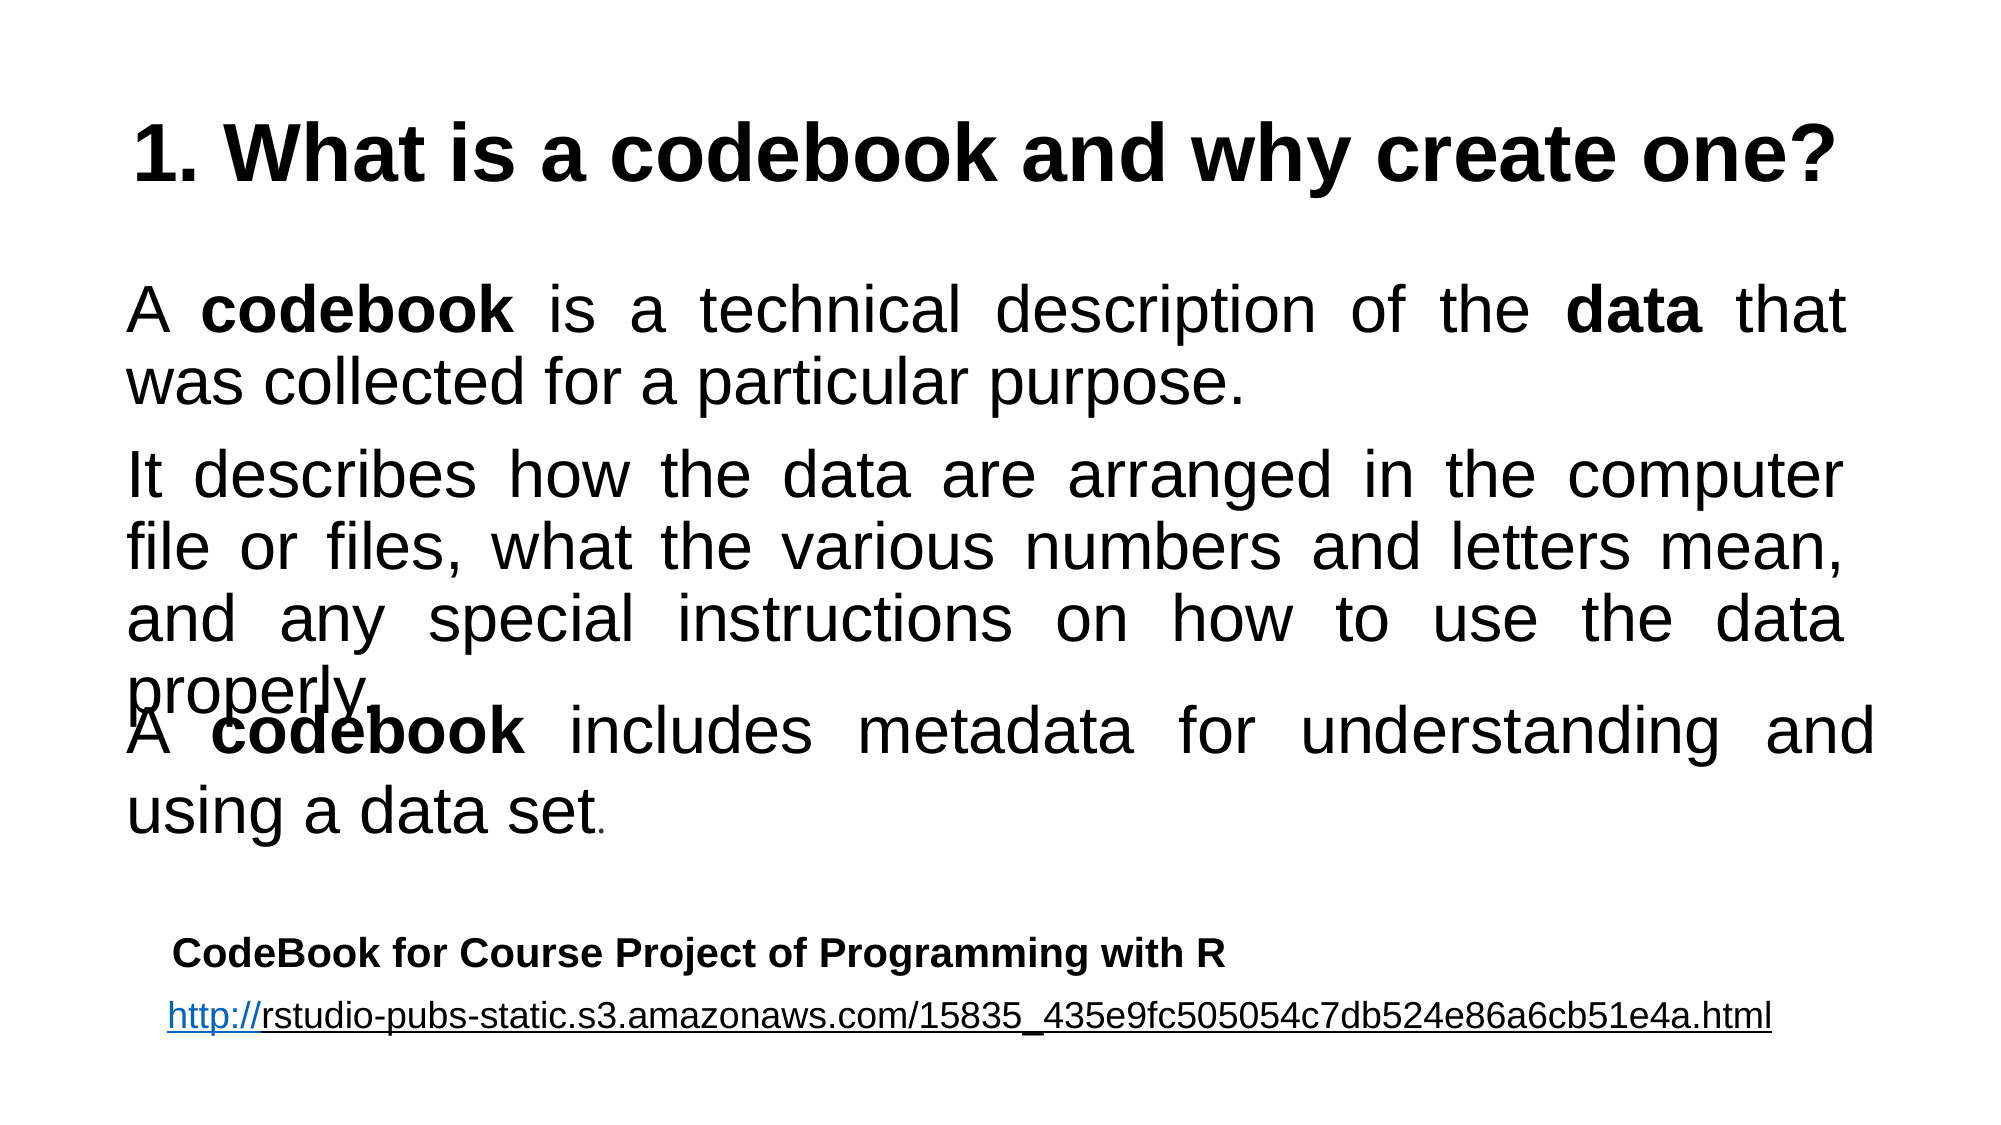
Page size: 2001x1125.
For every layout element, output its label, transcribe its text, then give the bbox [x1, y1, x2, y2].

list A codebook is a technical description of the data that was collected for a particular purpose. It describes how the data are arranged in the computer file or files, what the various numbers and letters mean, and any special instructions on how to use the data properly. [111, 267, 1862, 679]
text_box A codebook includes metadata for understanding and using a data set. [111, 679, 1893, 854]
text_box CodeBook for Course Project of Programming with R [157, 918, 1242, 984]
text_box http://rstudio-pubs-static.s3.amazonaws.com/15835_435e9fc505054c7db524e86a6cb51e4a.html [152, 983, 1852, 1044]
title 1. What is a codebook and why create one? [80, 65, 1893, 245]
